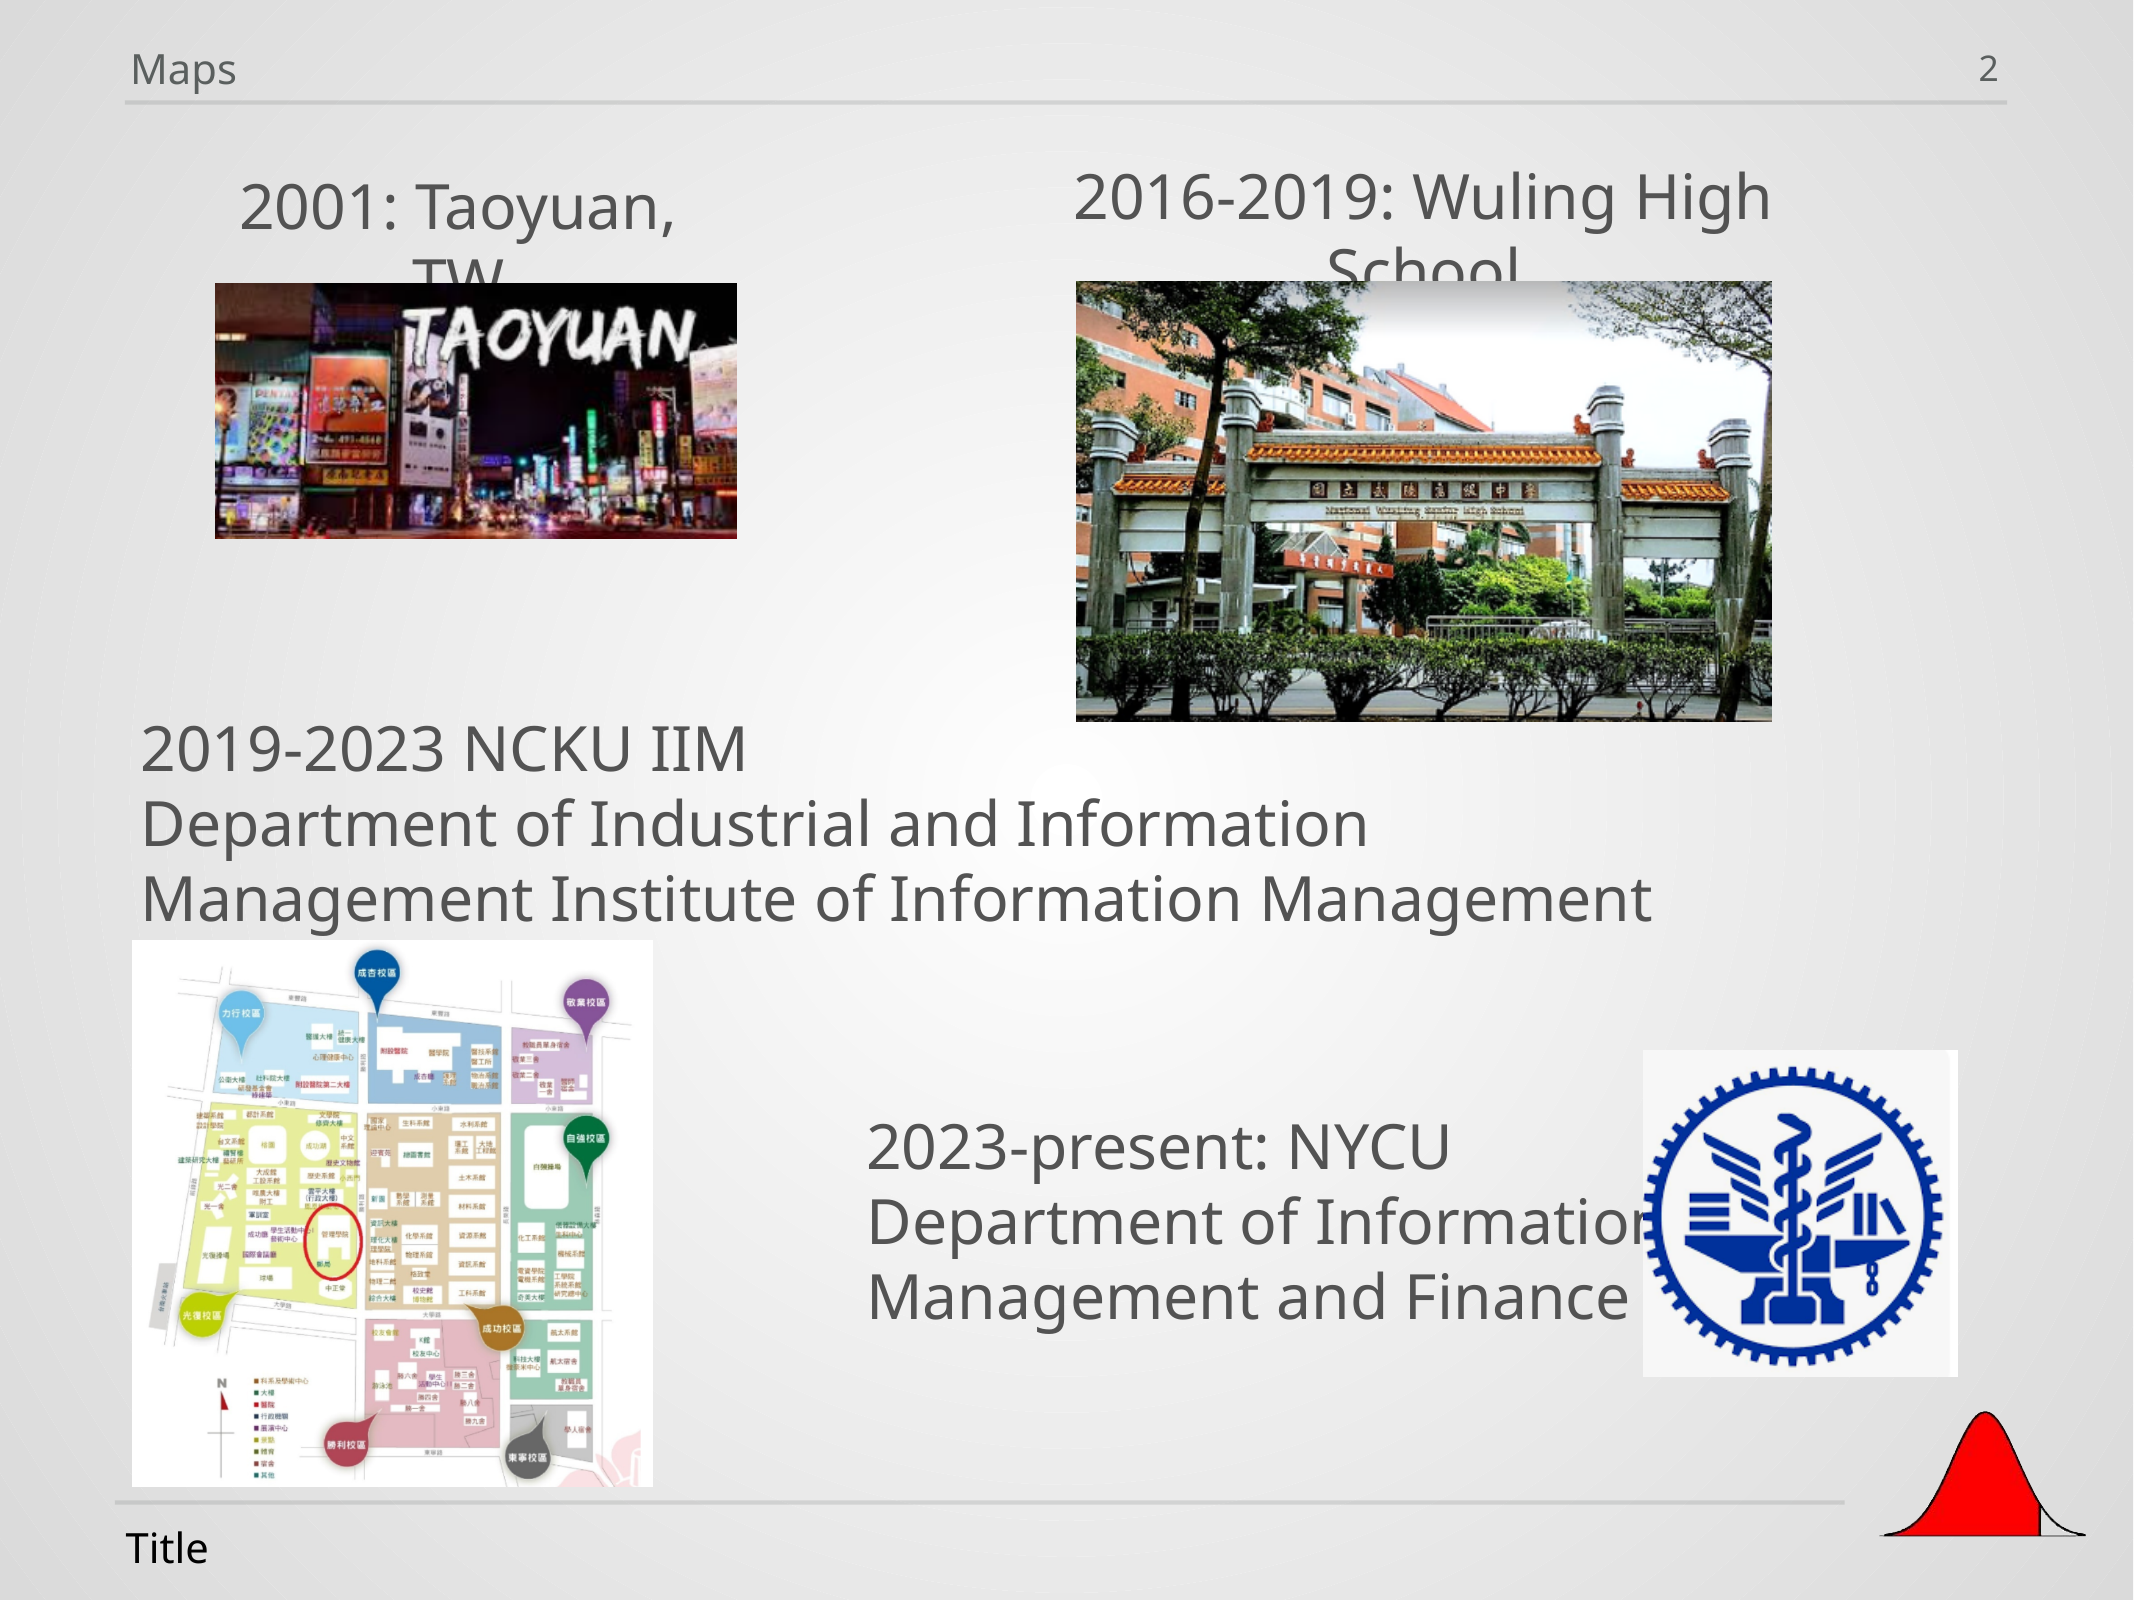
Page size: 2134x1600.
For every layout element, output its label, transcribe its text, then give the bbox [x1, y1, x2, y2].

slide_number 2 [1925, 34, 2008, 101]
text_box 2023-present: NYCU Department of Information Management and Finance [857, 1099, 1642, 1179]
picture [215, 283, 737, 539]
picture [1642, 1050, 1958, 1378]
text_box 2001: Taoyuan, TW [180, 158, 737, 362]
picture [1076, 280, 1773, 723]
text_box 2016-2019: Wuling High School [997, 149, 1851, 323]
text_box 2019-2023 NCKU IIM Department of Industrial and Information Management Institute of Information Management [132, 700, 1692, 814]
picture [131, 939, 654, 1488]
list Title [116, 1514, 1017, 1581]
list Maps [121, 34, 1682, 101]
picture [1879, 1411, 2086, 1537]
